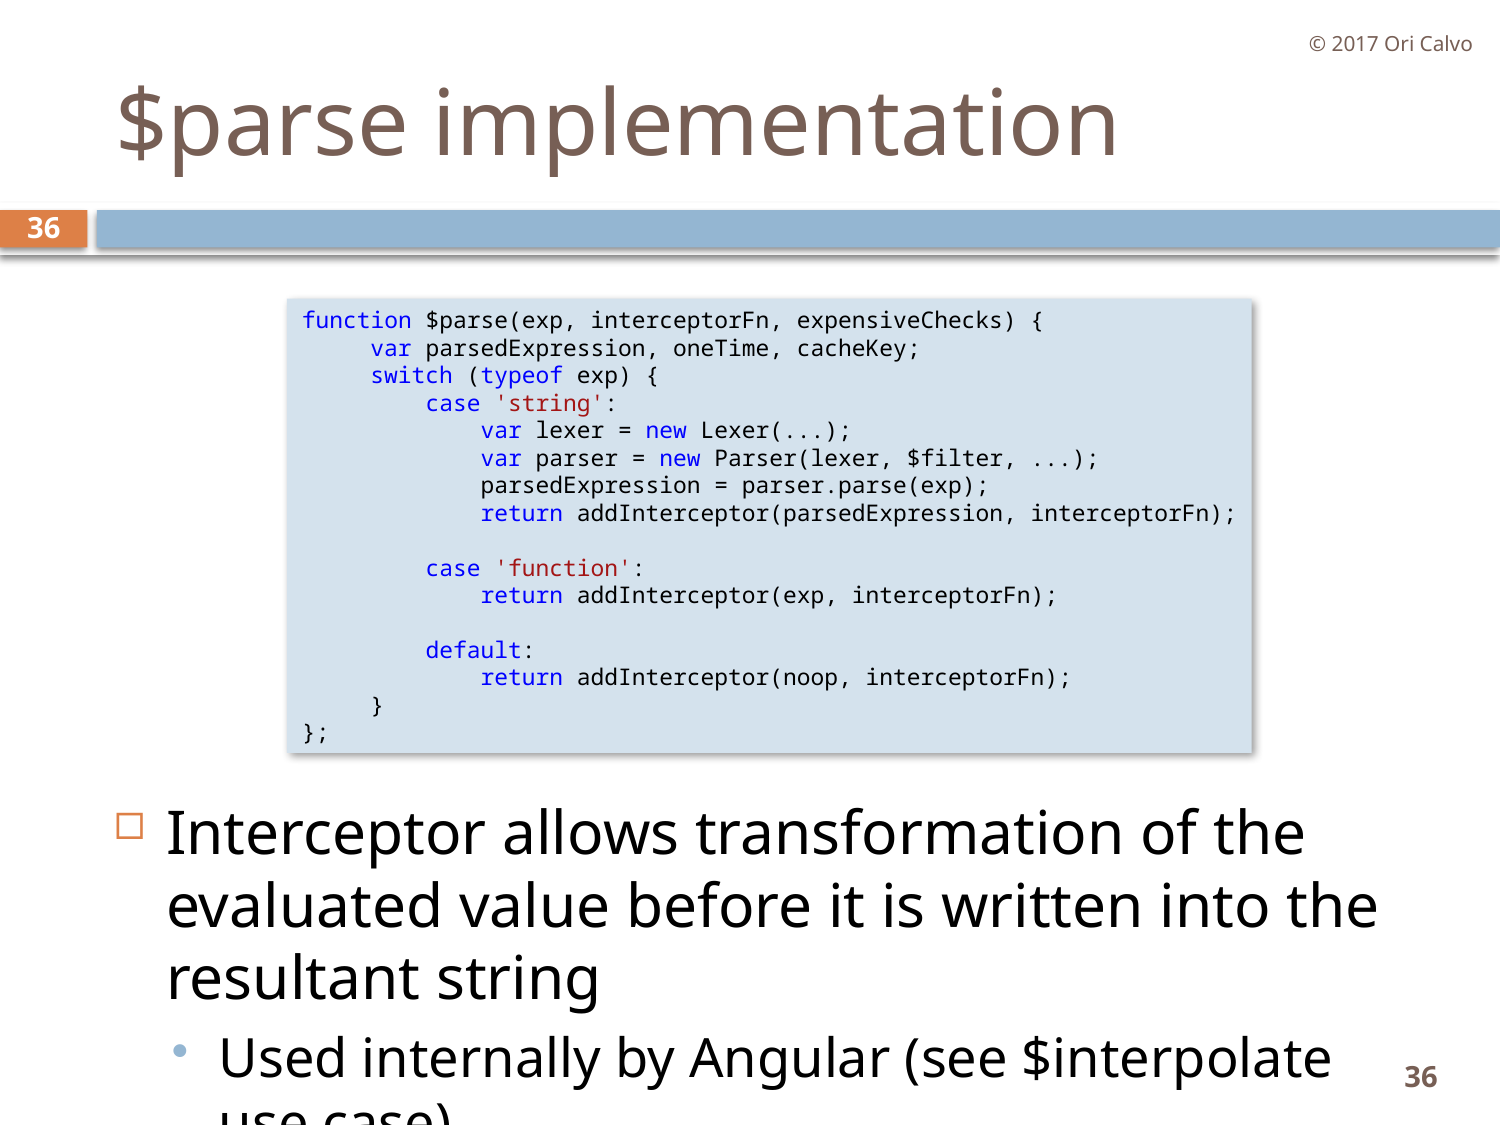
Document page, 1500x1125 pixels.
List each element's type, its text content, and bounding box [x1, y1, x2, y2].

text_box function $parse(exp, interceptorFn, expensiveChecks) { var parsedExpression, oneTime, cacheKey; switch (typeof exp) { case 'string': var lexer = new Lexer(...); var parser = new Parser(lexer, $filter, ...); parsedExpression = parser.parse(exp); return addInterceptor(parsedExpression, interceptorFn); case 'function': return addInterceptor(exp, interceptorFn); default: return addInterceptor(noop, interceptorFn); } }; [286, 298, 1252, 753]
slide_number 36 [0, 208, 88, 249]
list Interceptor allows transformation of the evaluated value before it is written into the resultant string Used internally by Angular (see $interpolate use case) [98, 786, 1437, 1048]
title $parse implementation [100, 37, 1438, 200]
footer © 2017 Ori Calvo [1281, 0, 1500, 90]
